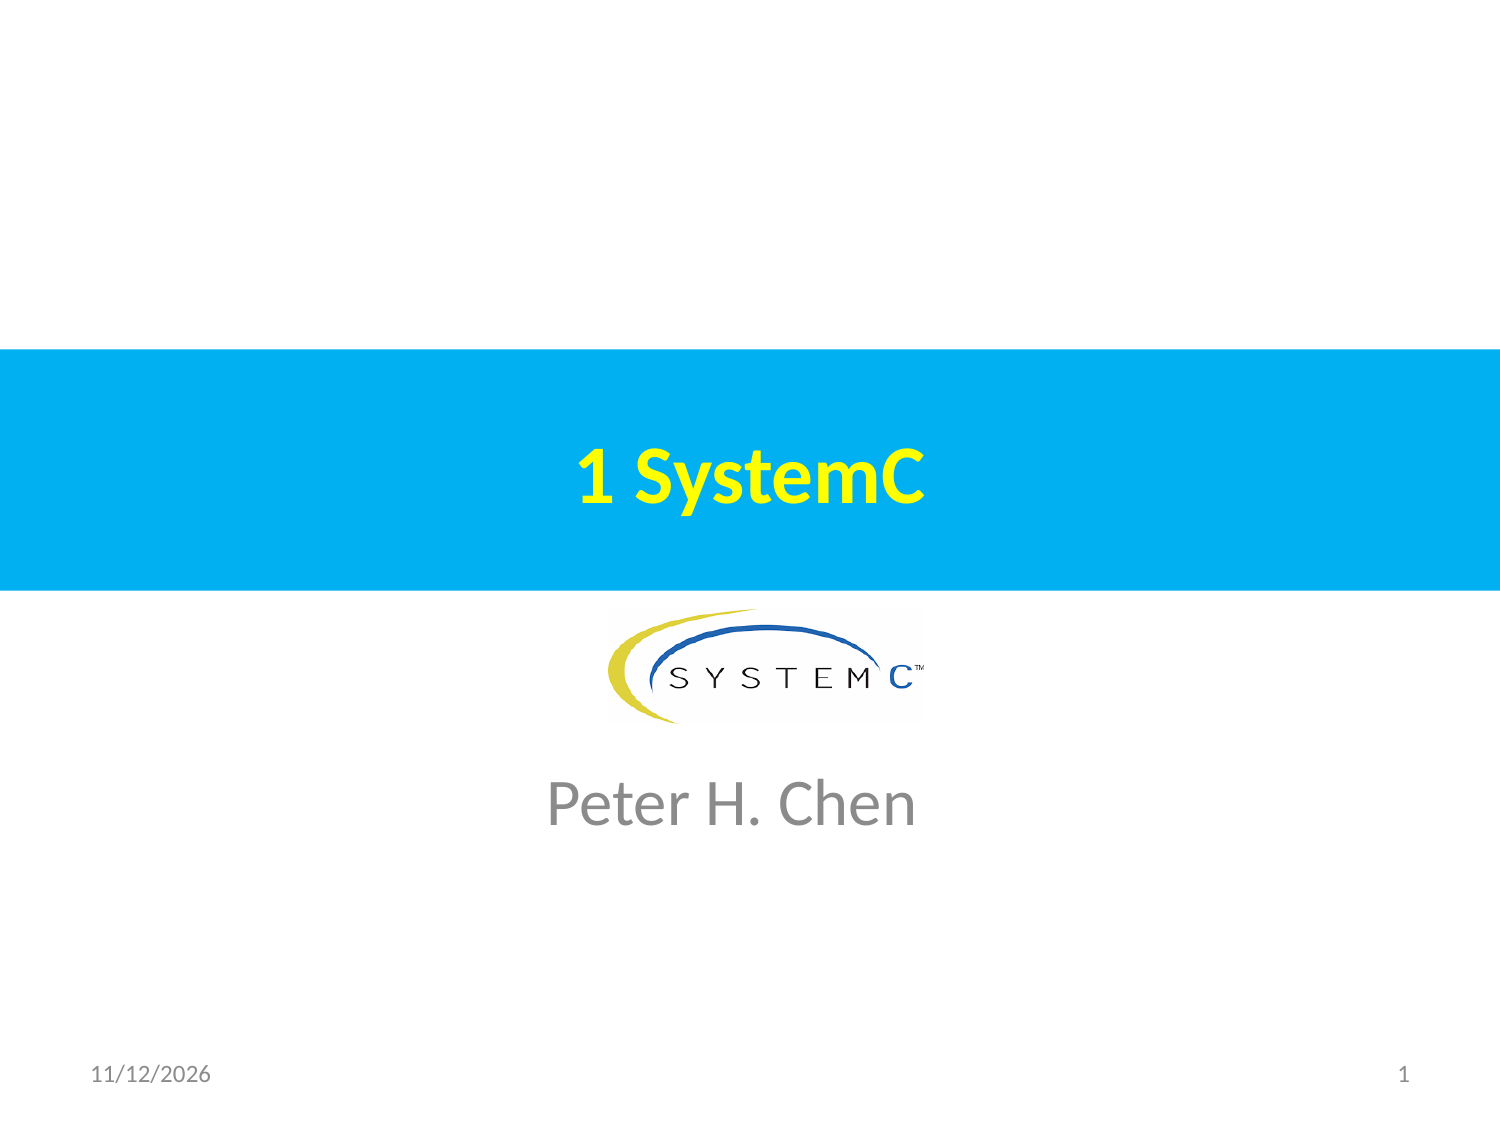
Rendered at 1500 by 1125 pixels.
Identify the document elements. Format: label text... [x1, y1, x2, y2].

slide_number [75, 1042, 425, 1103]
picture [608, 609, 924, 724]
subtitle Peter H. Chen [206, 751, 1257, 866]
slide_number 1 [1074, 1042, 1425, 1103]
title 1 SystemC [0, 349, 1500, 591]
